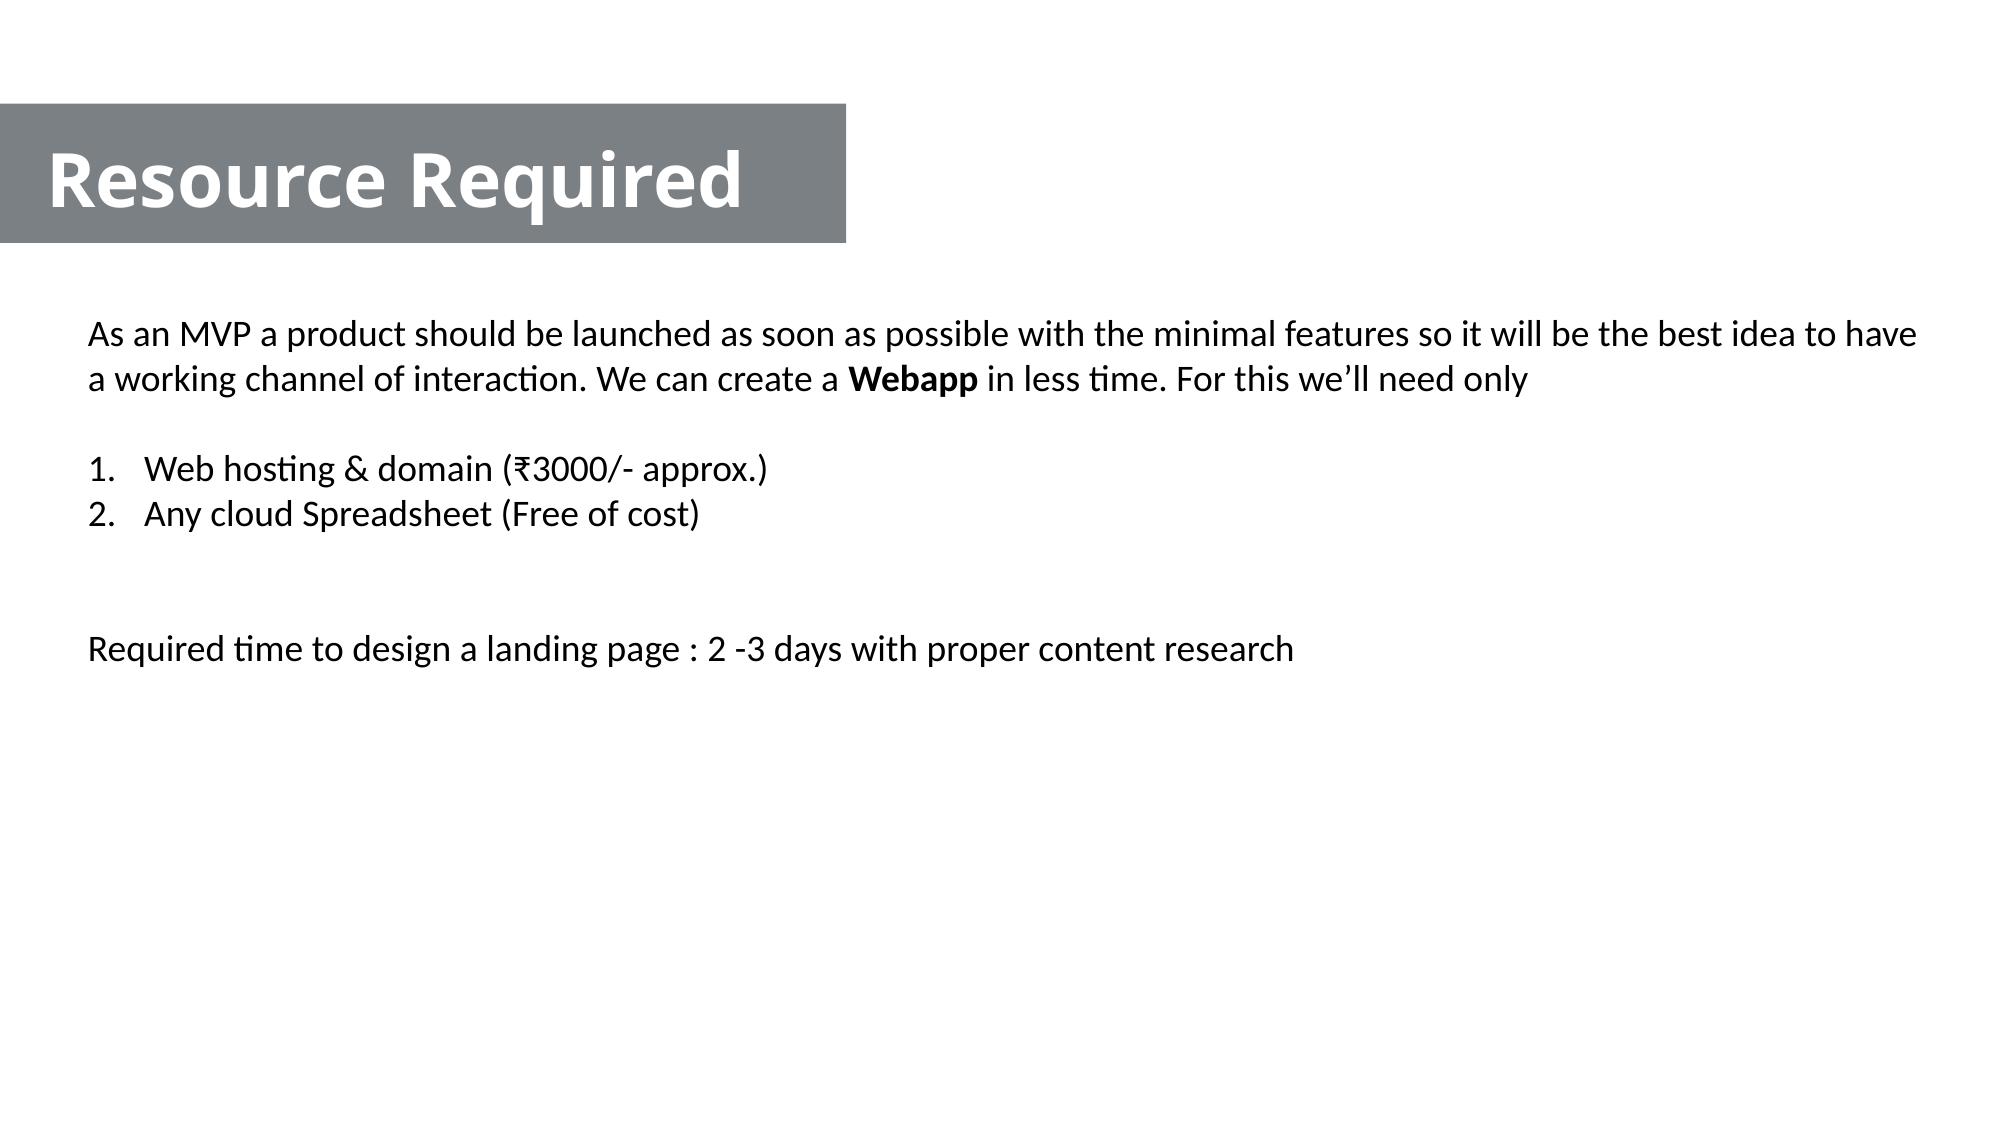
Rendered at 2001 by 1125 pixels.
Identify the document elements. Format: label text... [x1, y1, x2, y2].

text_box Resource Required [31, 125, 888, 231]
text_box [0, 103, 847, 243]
text_box As an MVP a product should be launched as soon as possible with the minimal features so it will be the best idea to have a working channel of interaction. We can create a Webapp in less time. For this we’ll need only Web hosting & domain (₹3000/- approx.) Any cloud Spreadsheet (Free of cost) Required time to design a landing page : 2 -3 days with proper content research [73, 301, 1937, 767]
